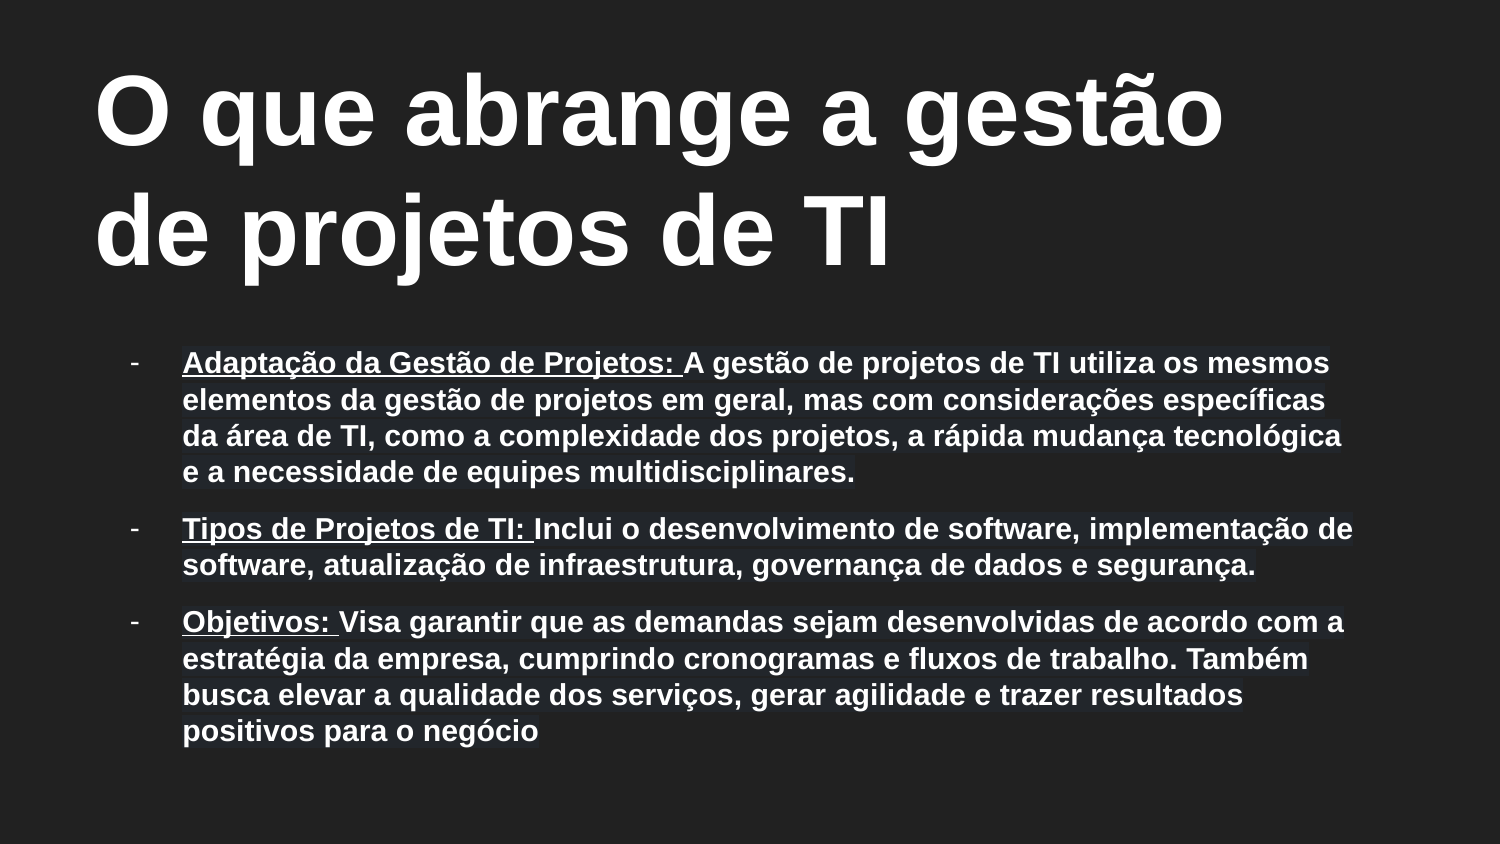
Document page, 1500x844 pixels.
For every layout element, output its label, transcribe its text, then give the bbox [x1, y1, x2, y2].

text_box Adaptação da Gestão de Projetos: A gestão de projetos de TI utiliza os mesmos elementos da gestão de projetos em geral, mas com considerações específicas da área de TI, como a complexidade dos projetos, a rápida mudança tecnológica e a necessidade de equipes multidisciplinares. Tipos de Projetos de TI: Inclui o desenvolvimento de software, implementação de software, atualização de infraestrutura, governança de dados e segurança. Objetivos: Visa garantir que as demandas sejam desenvolvidas de acordo com a estratégia da empresa, cumprindo cronogramas e fluxos de trabalho. Também busca elevar a qualidade dos serviços, gerar agilidade e trazer resultados positivos para o negócio [92, 328, 1381, 763]
title O que abrange a gestão de projetos de TI [79, 8, 1381, 323]
